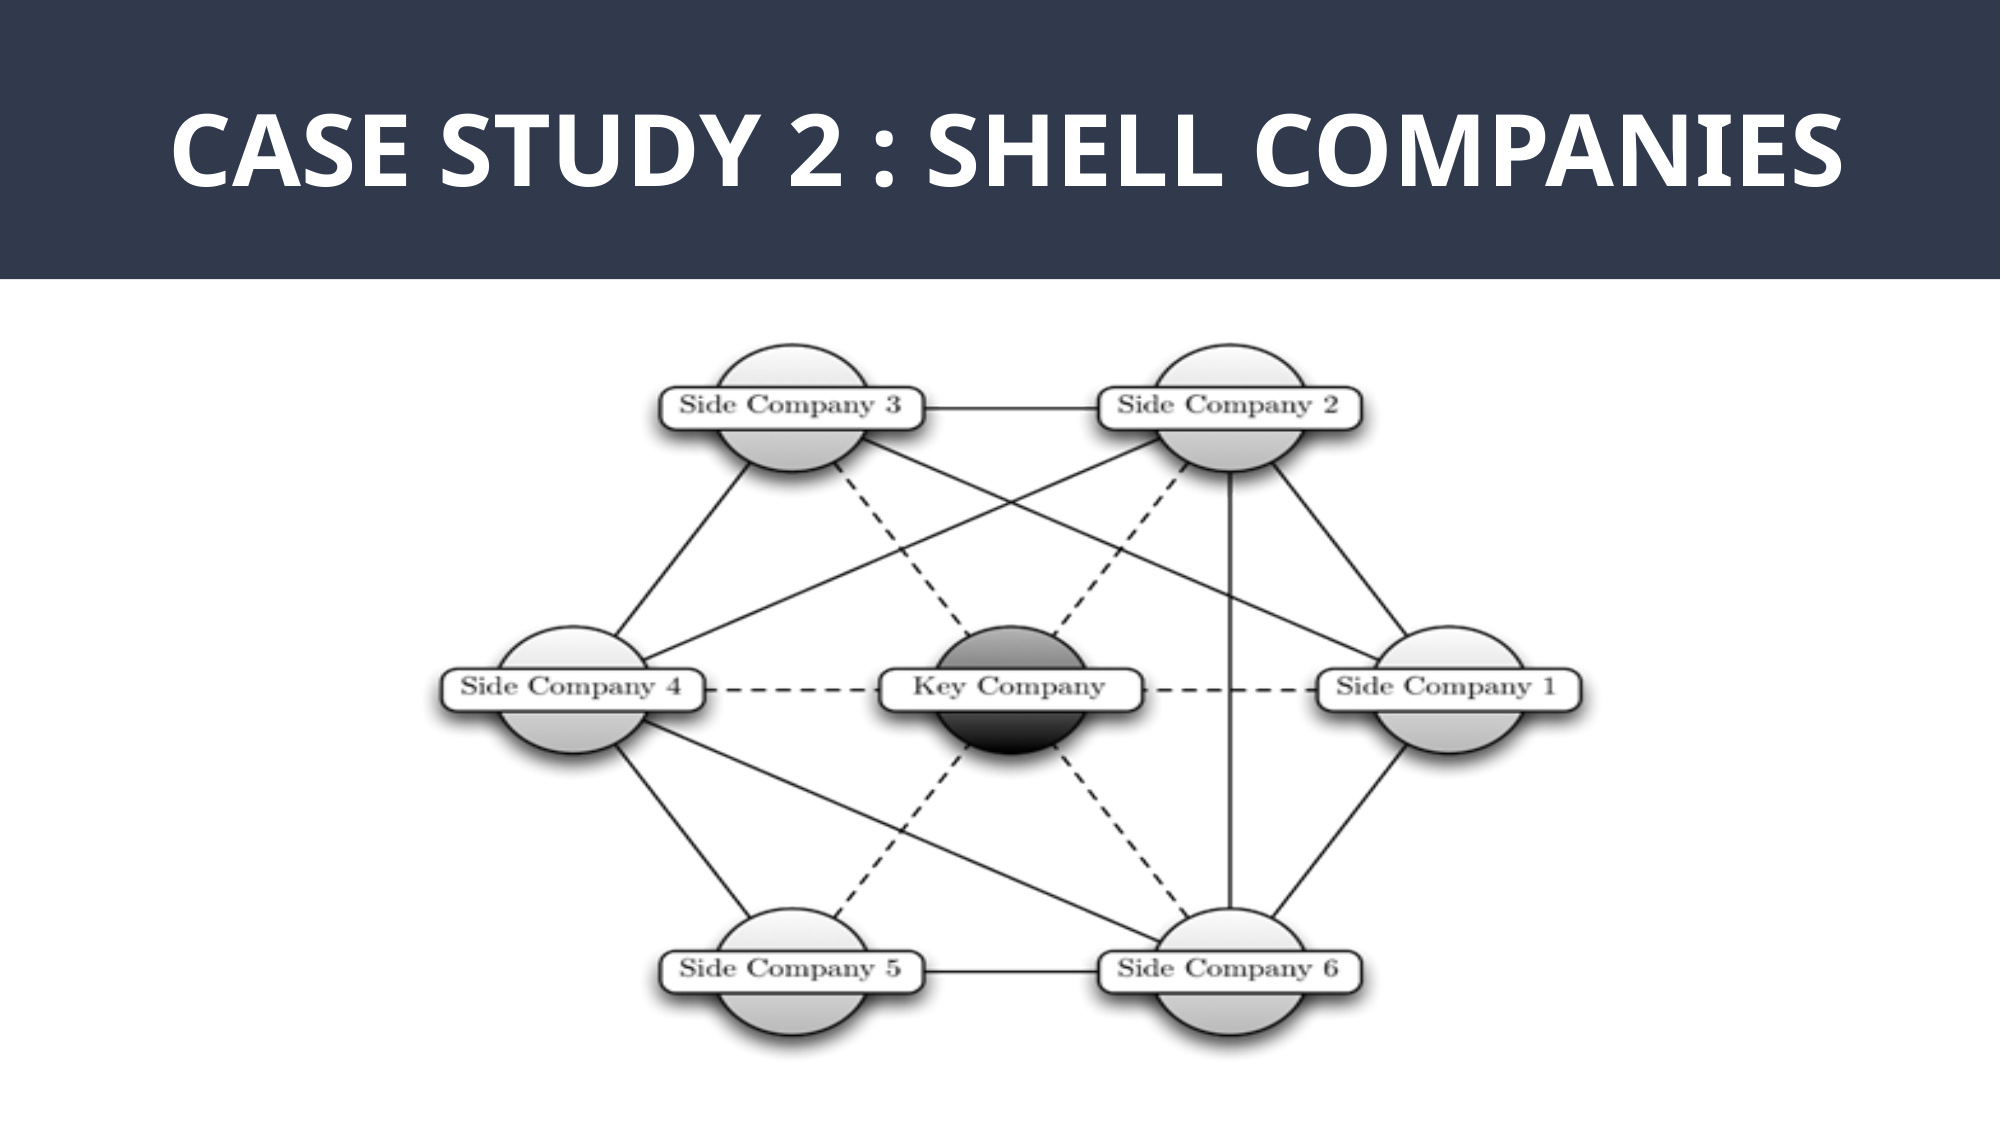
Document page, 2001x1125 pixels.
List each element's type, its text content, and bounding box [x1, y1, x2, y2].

title CASE STUDY 2 : SHELL COMPANIES [75, 66, 1940, 203]
picture [406, 327, 1614, 1073]
